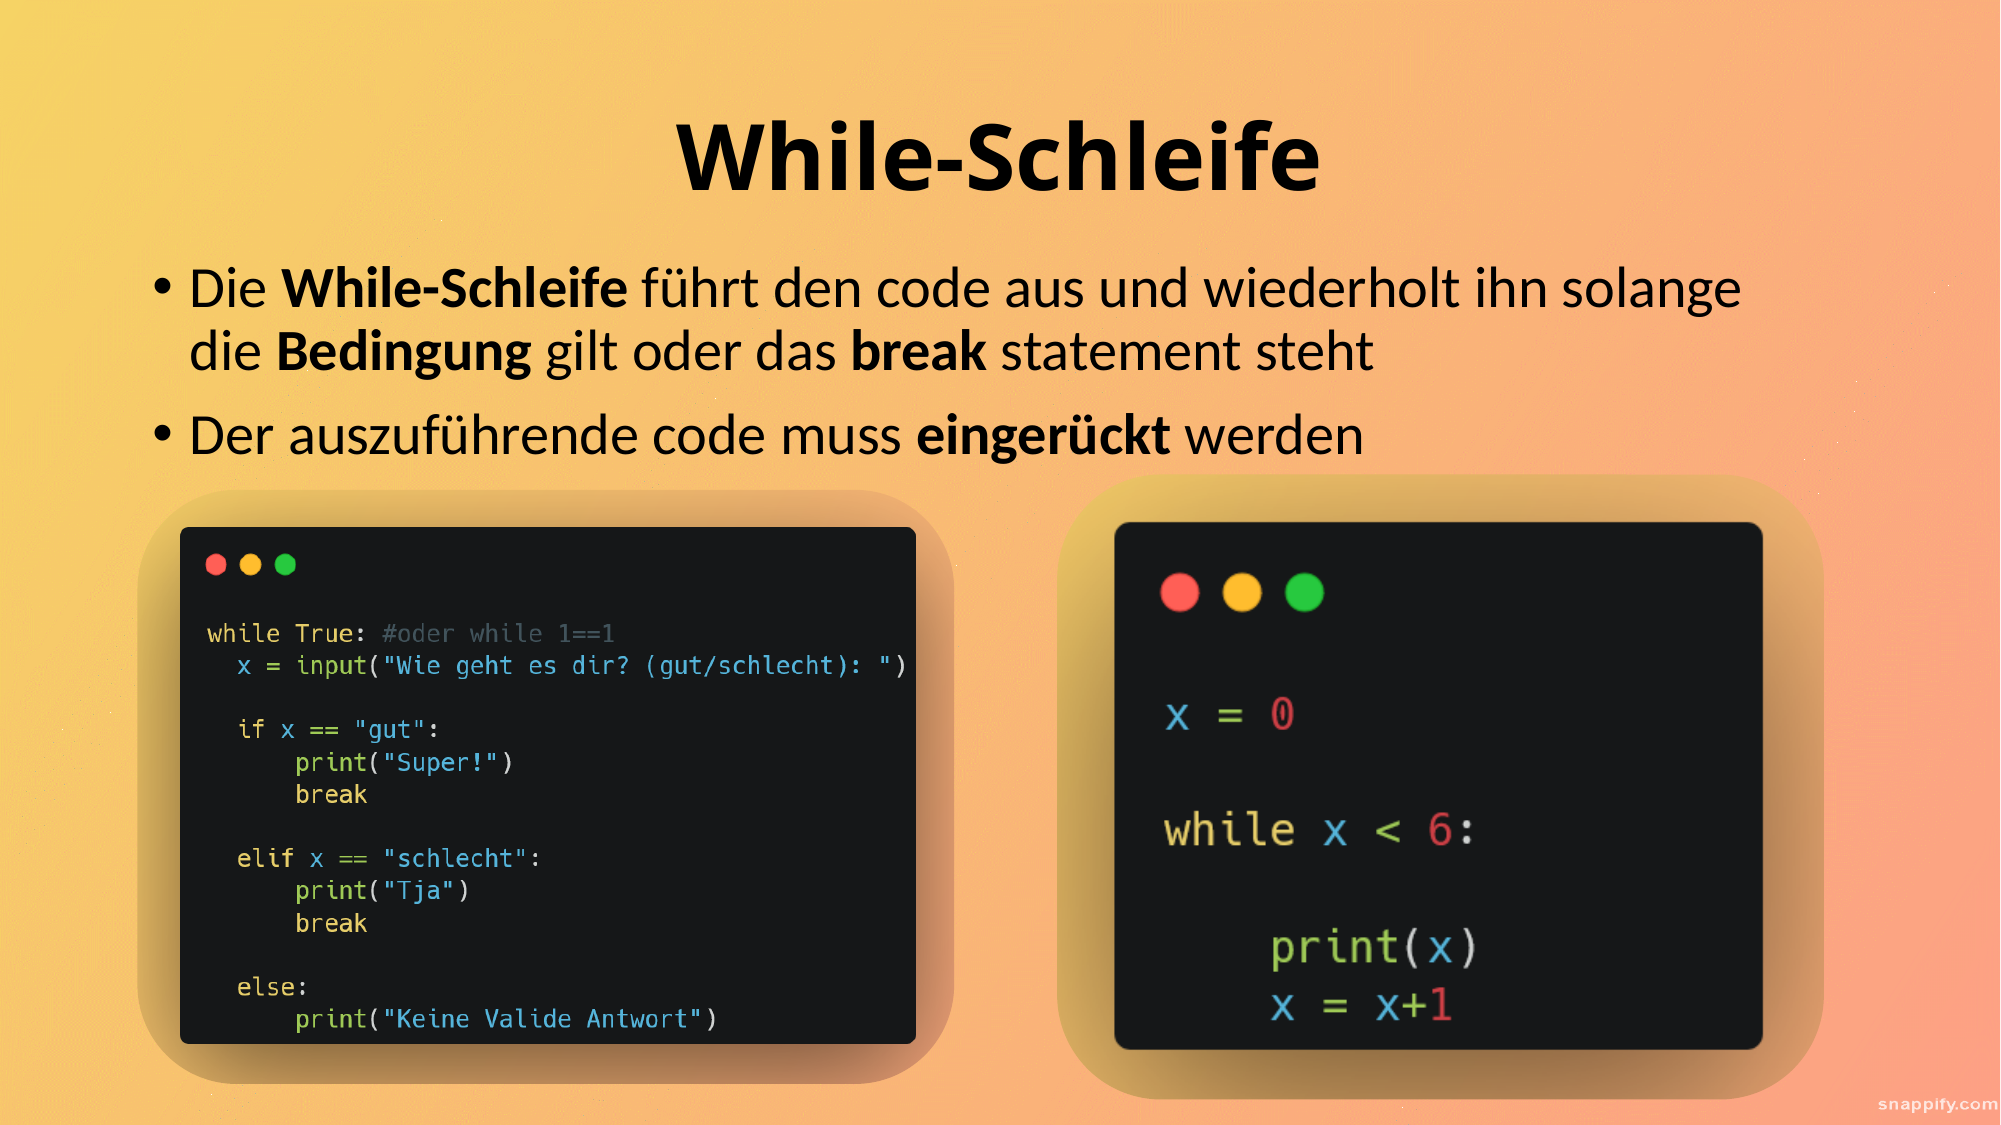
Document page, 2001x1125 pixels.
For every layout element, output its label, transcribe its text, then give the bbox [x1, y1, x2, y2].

list Die While-Schleife führt den code aus und wiederholt ihn solange die Bedingung gilt oder das break statement steht Der auszuführende code muss eingerückt werden [137, 249, 1863, 1014]
title While-Schleife [137, 59, 1863, 249]
picture [0, 0, 2001, 1125]
